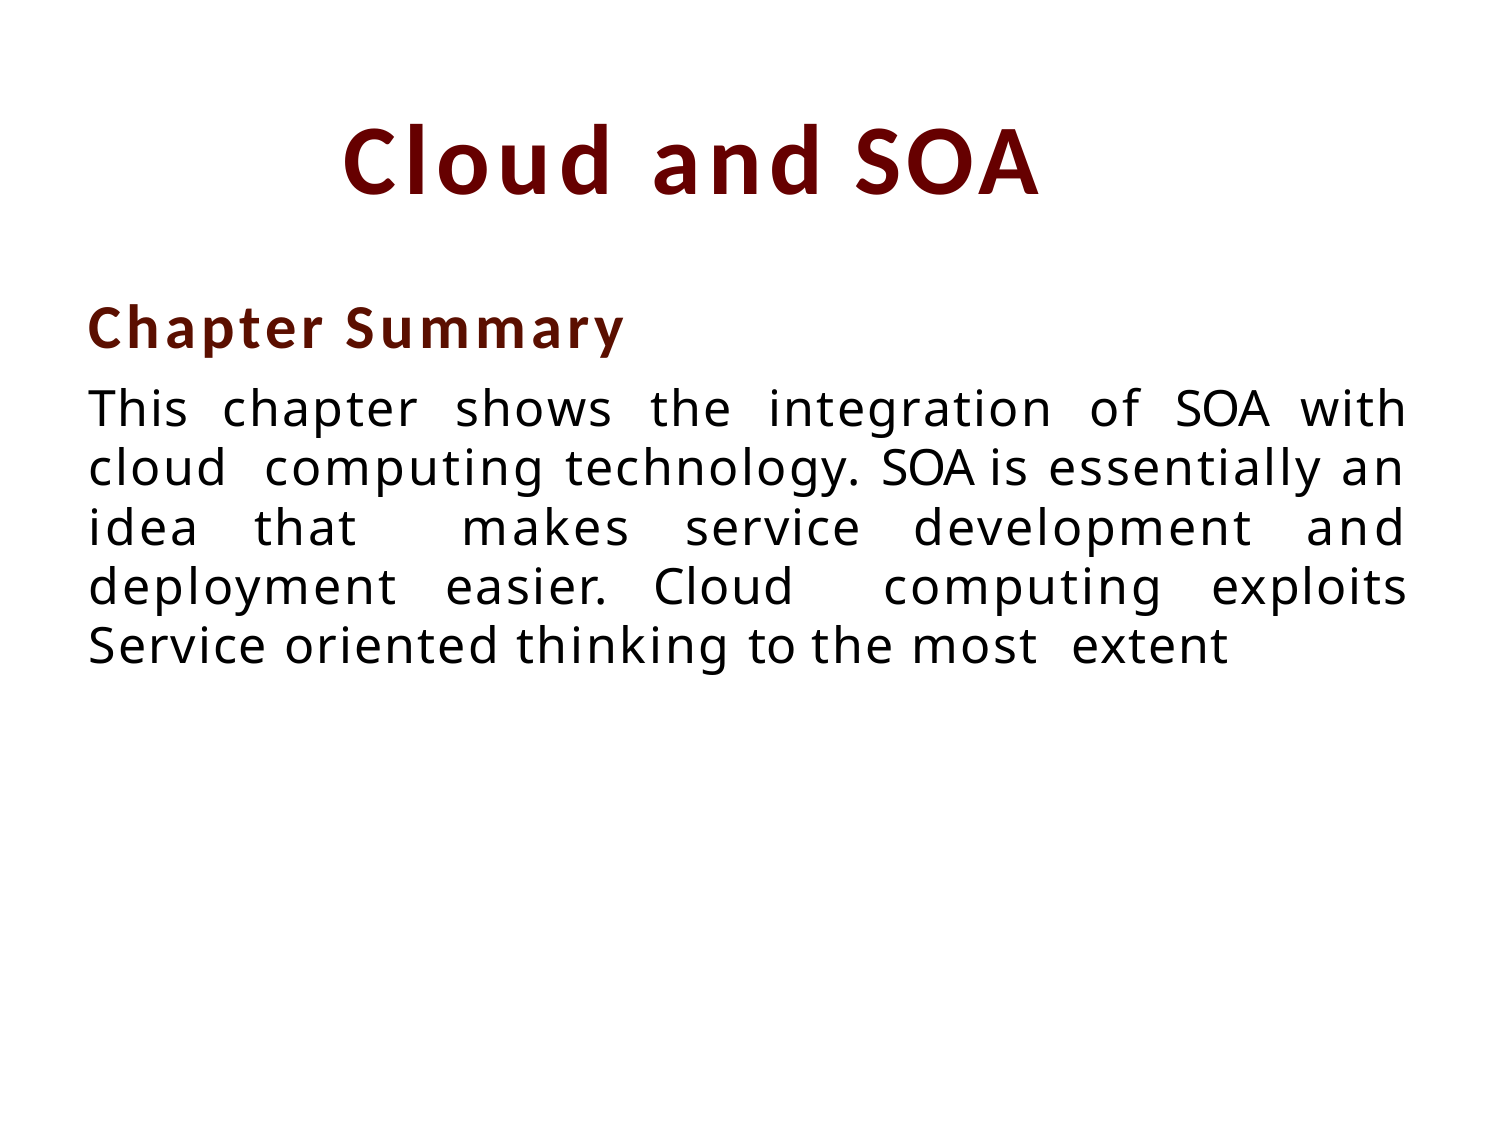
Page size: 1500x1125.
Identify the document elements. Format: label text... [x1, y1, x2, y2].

text_box Chapter Summary This chapter shows the integration of SOA with cloud computing technology. SOA is essentially an idea that makes service development and deployment easier. Cloud computing exploits Service oriented thinking to the most extent [86, 268, 1411, 674]
title Cloud and SOA [341, 92, 1158, 268]
